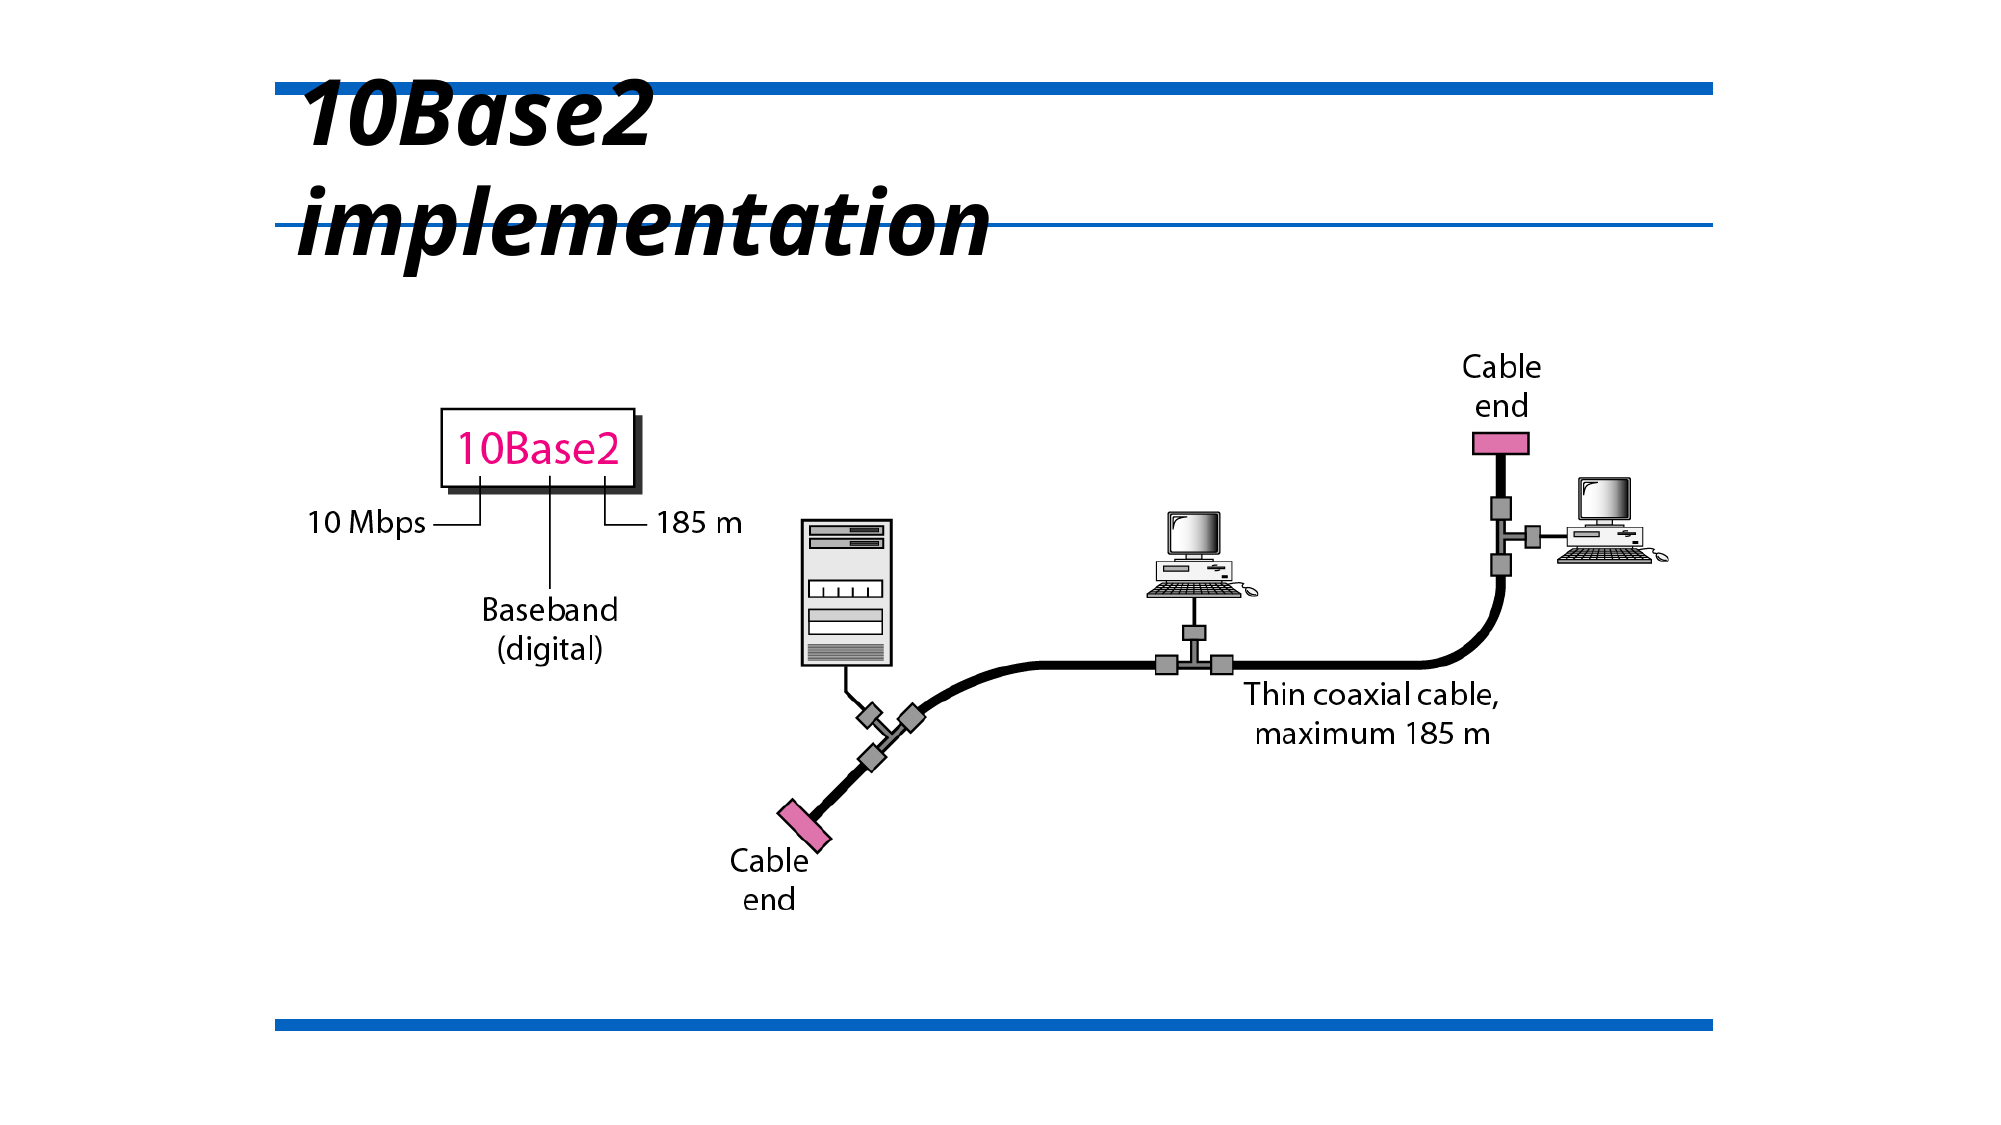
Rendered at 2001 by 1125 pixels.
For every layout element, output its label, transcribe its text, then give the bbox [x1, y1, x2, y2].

title 10Base2 implementation [294, 51, 1083, 274]
picture [309, 353, 1669, 910]
